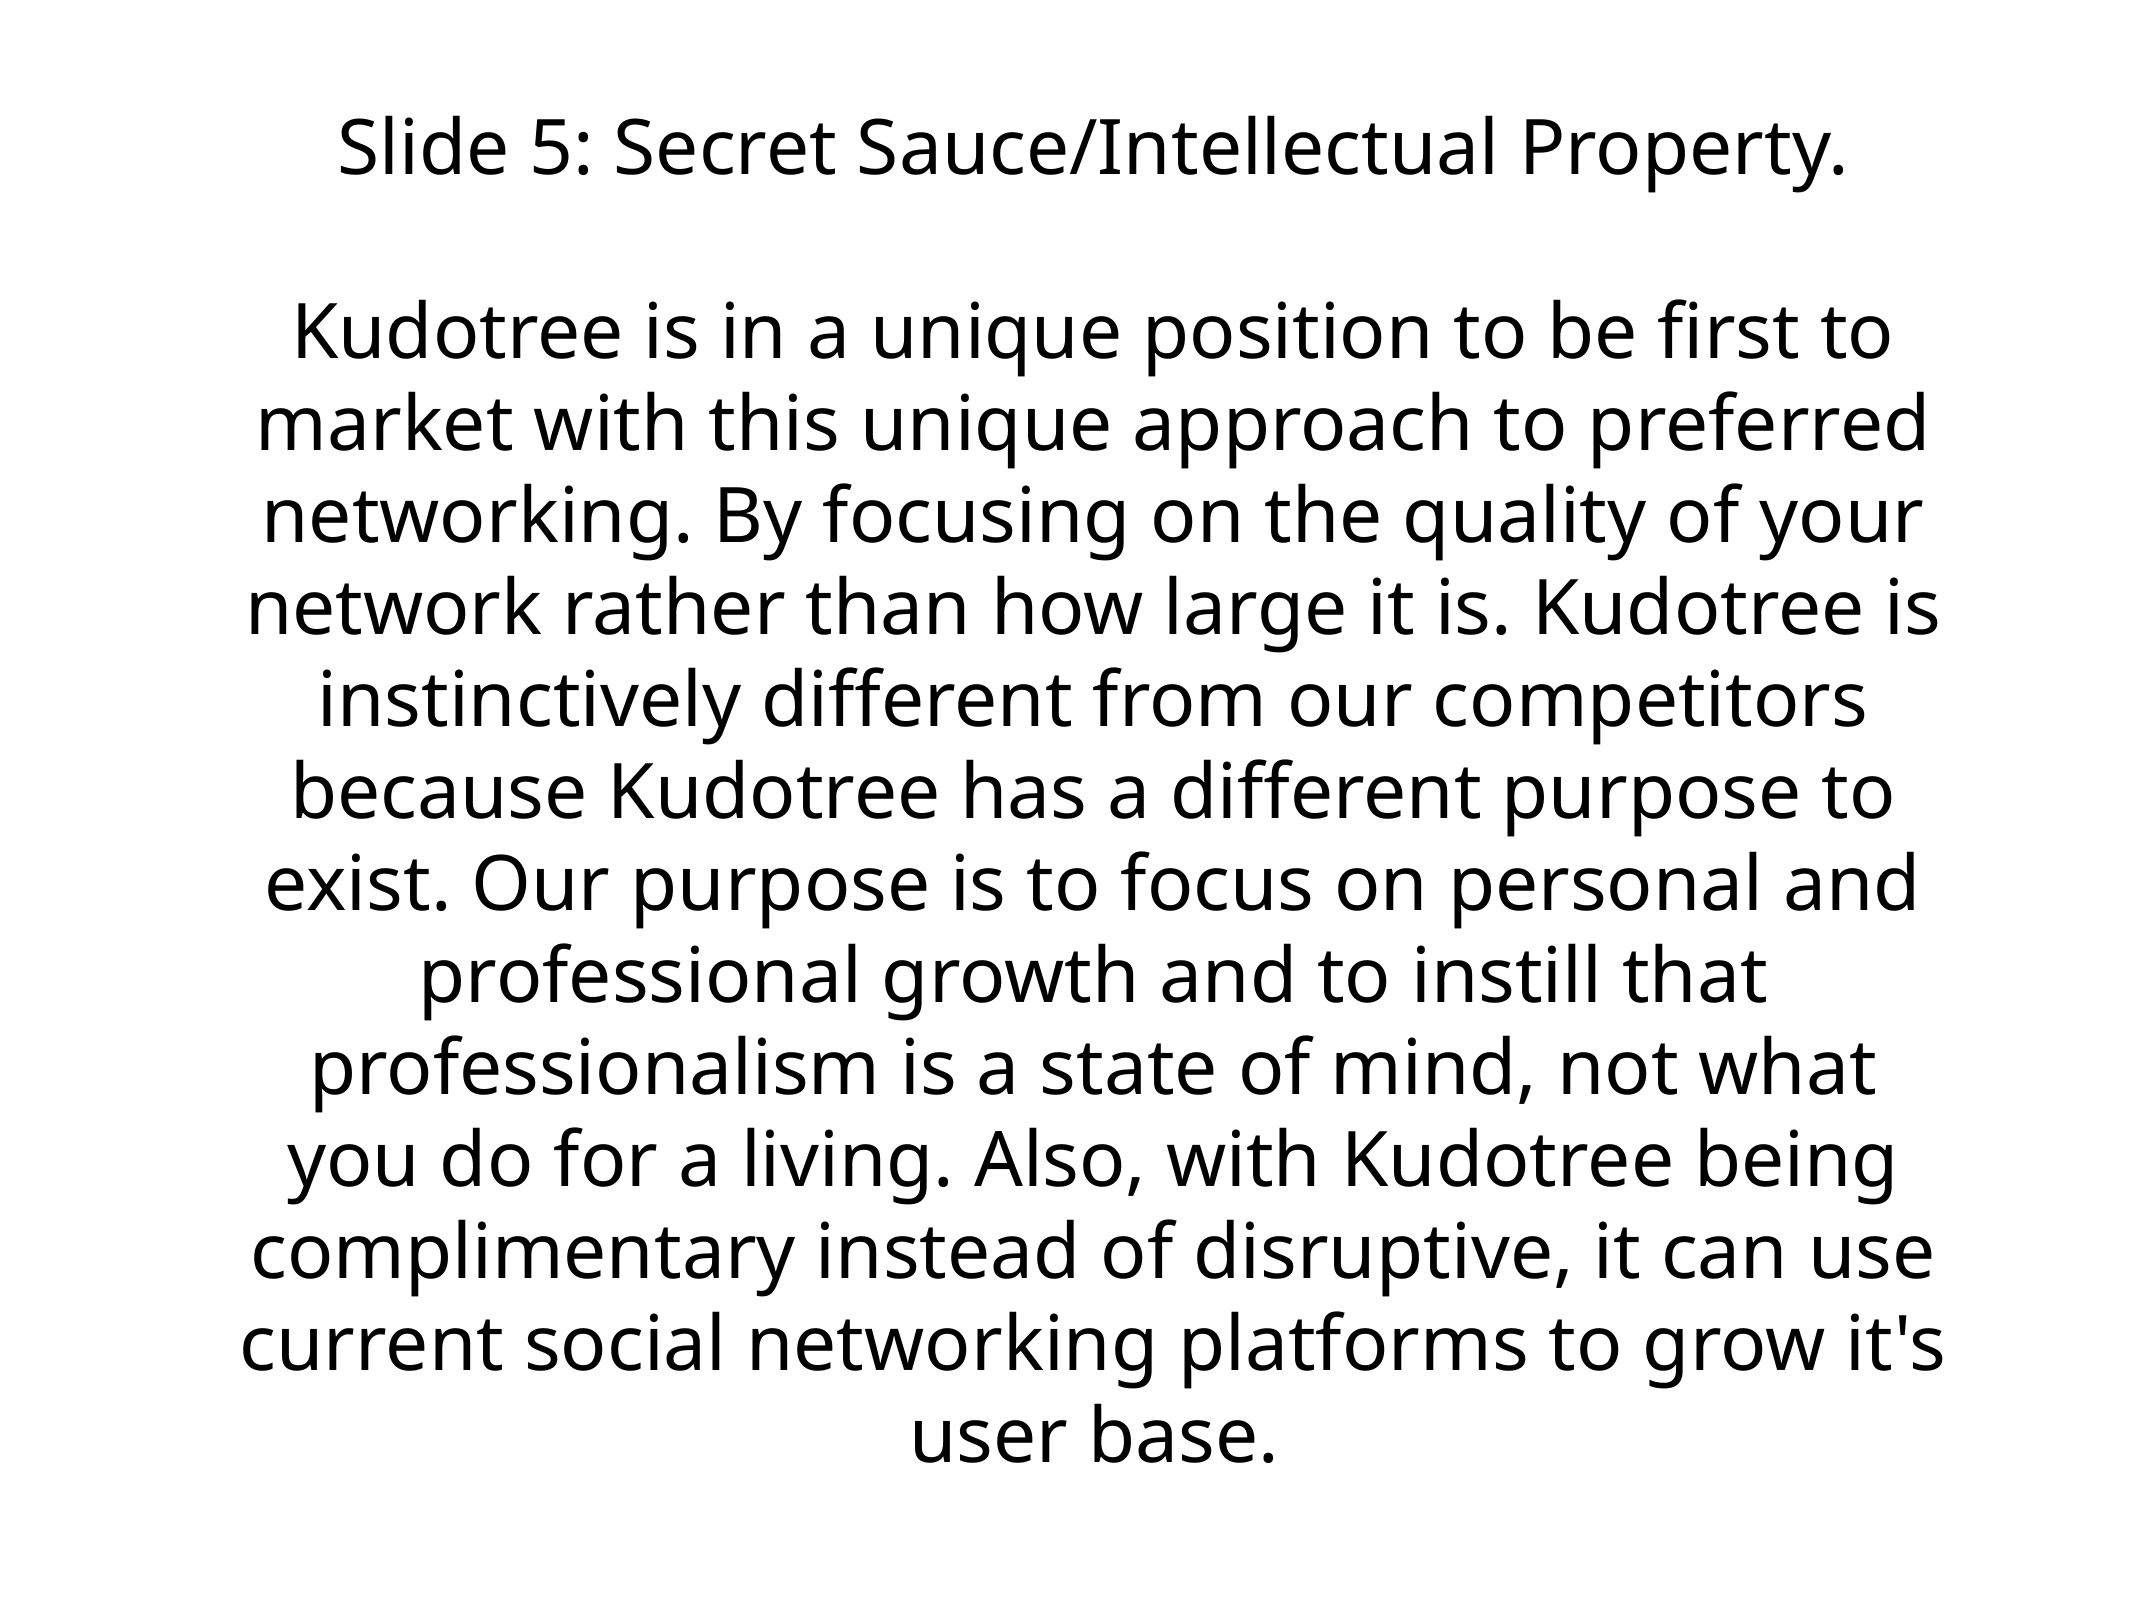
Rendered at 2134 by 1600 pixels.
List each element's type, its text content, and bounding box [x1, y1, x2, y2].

title Slide 5: Secret Sauce/Intellectual Property. Kudotree is in a unique position to be first to market with this unique approach to preferred networking. By focusing on the quality of your network rather than how large it is. Kudotree is instinctively different from our competitors because Kudotree has a different purpose to exist. Our purpose is to focus on personal and professional growth and to instill that professionalism is a state of mind, not what you do for a living. Also, with Kudotree being complimentary instead of disruptive, it can use current social networking platforms to grow it's user base. [235, 44, 1953, 1478]
